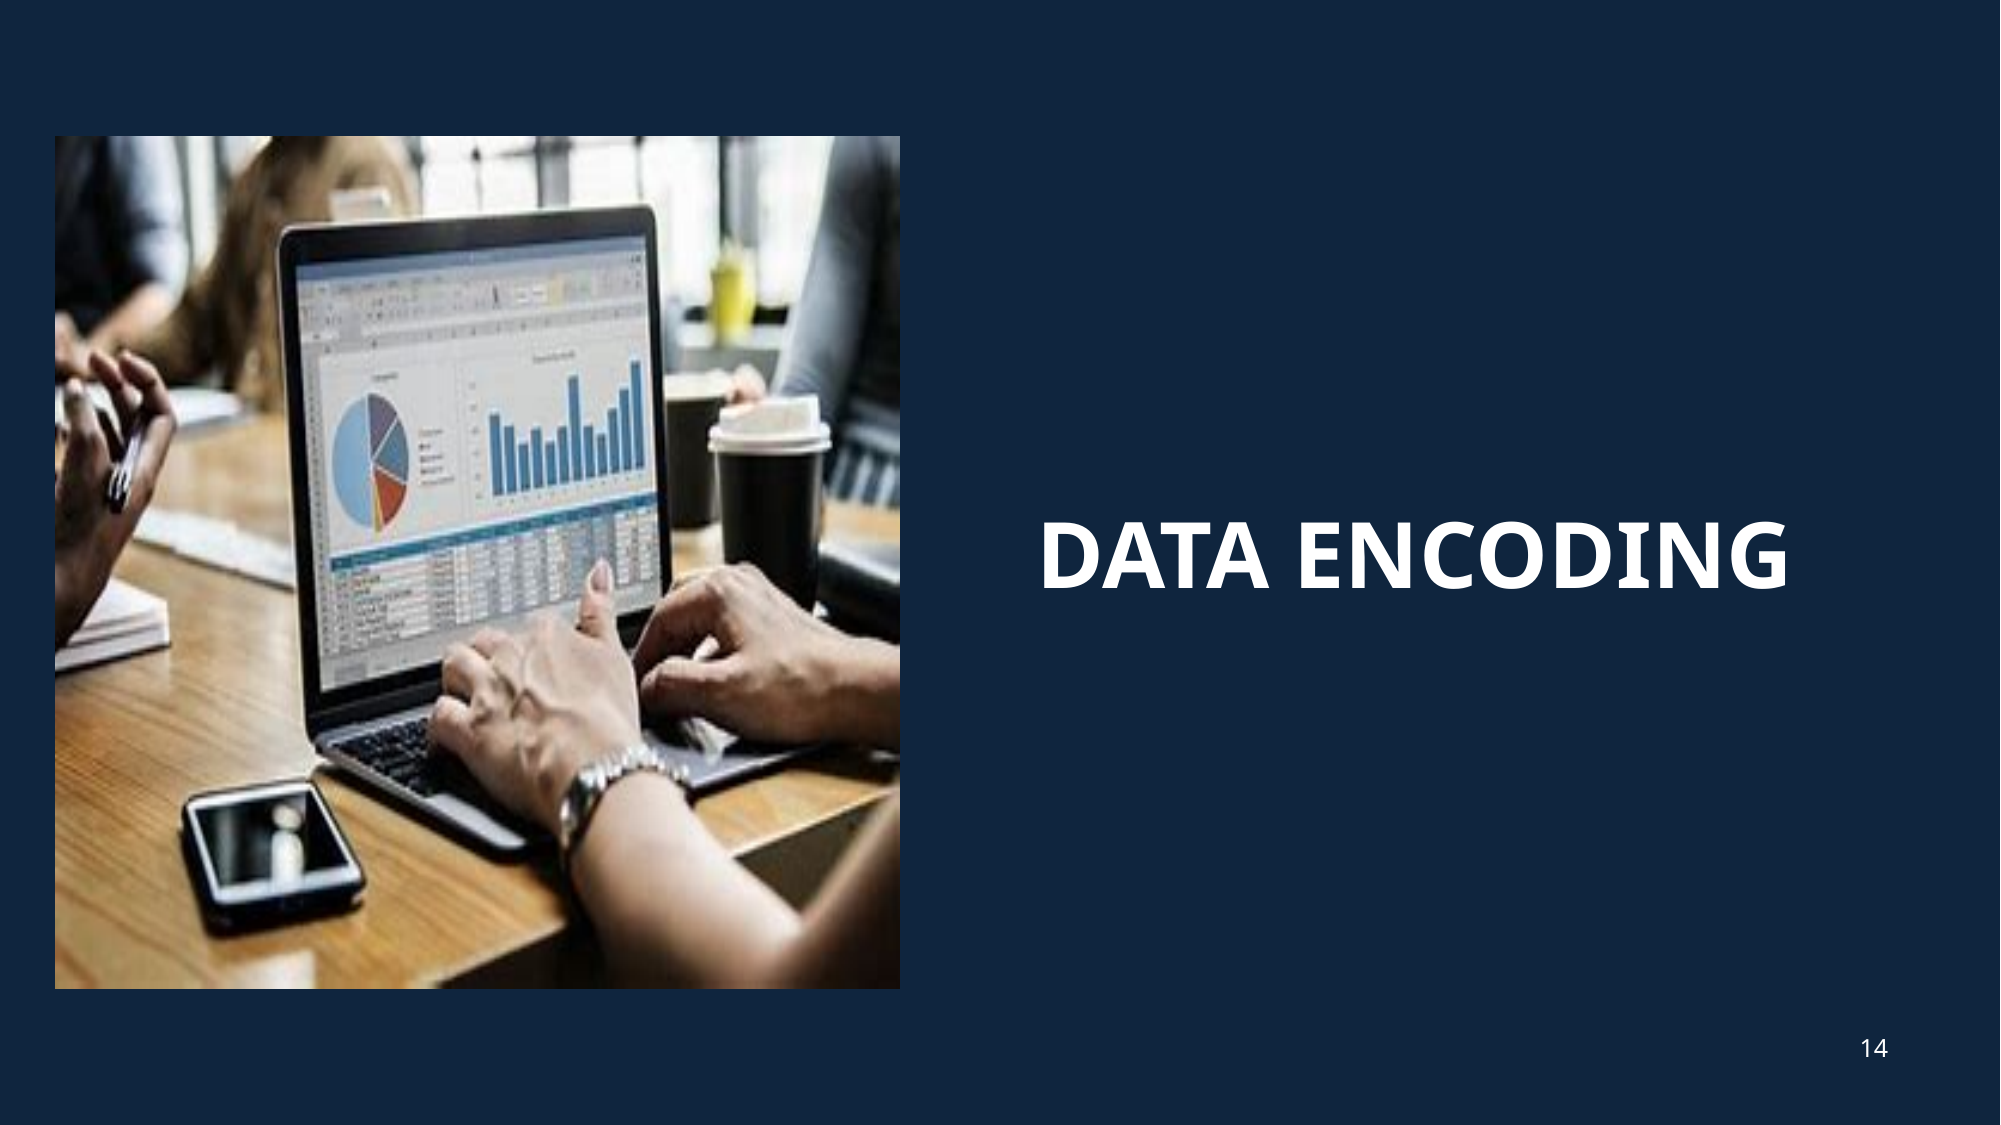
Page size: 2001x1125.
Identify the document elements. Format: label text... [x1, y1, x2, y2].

title DATA ENCODING [1021, 330, 1830, 787]
text_box 14 [1836, 1019, 1912, 1080]
picture [55, 136, 900, 989]
